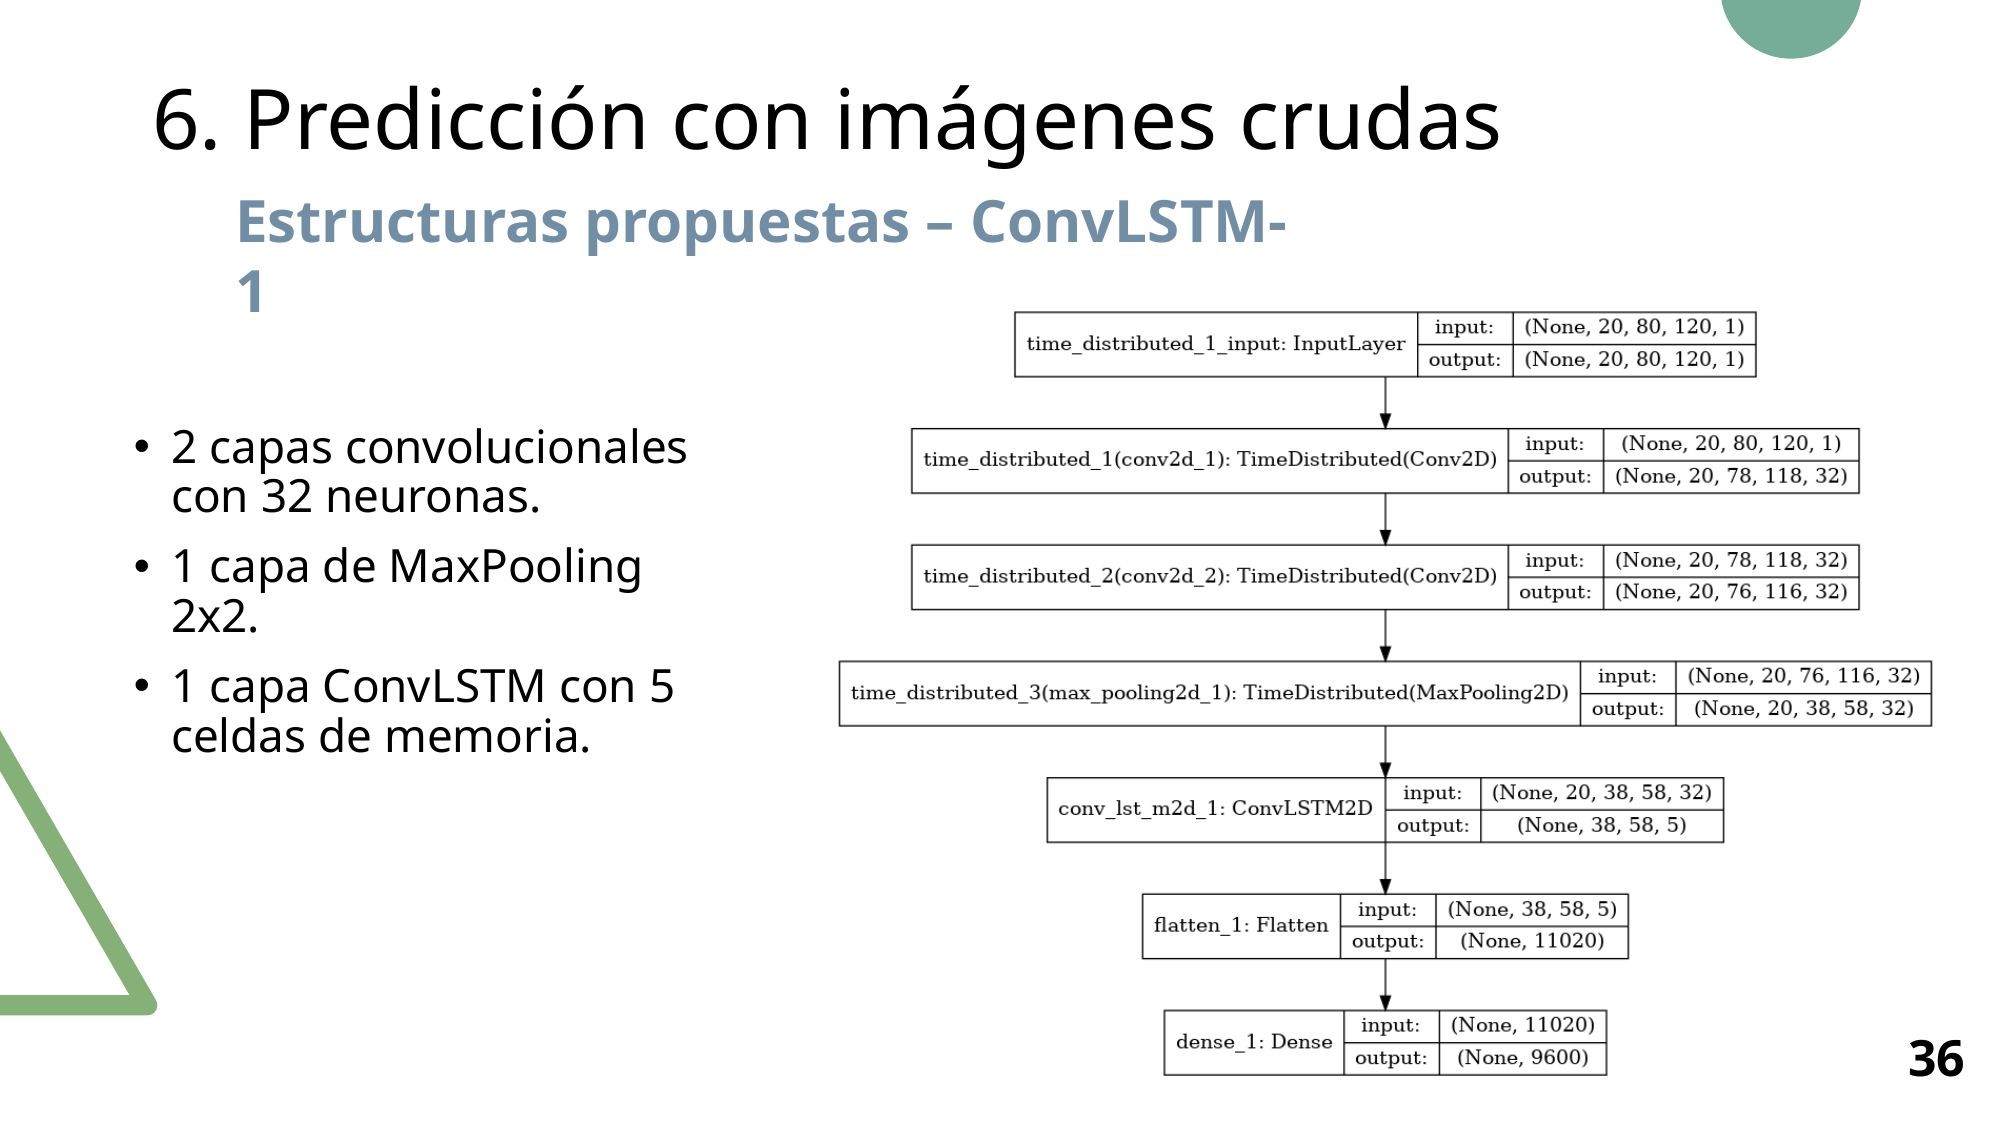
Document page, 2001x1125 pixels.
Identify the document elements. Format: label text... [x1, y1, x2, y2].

text_box 36 [1893, 1019, 1981, 1095]
text_box Estructuras propuestas – ConvLSTM-1 [220, 177, 1315, 332]
text_box 6. Predicción con imágenes crudas [137, 13, 1863, 232]
picture [834, 306, 1937, 1081]
list 2 capas convolucionales con 32 neuronas. 1 capa de MaxPooling 2x2. 1 capa ConvLSTM con 5 celdas de memoria. [118, 416, 752, 1020]
